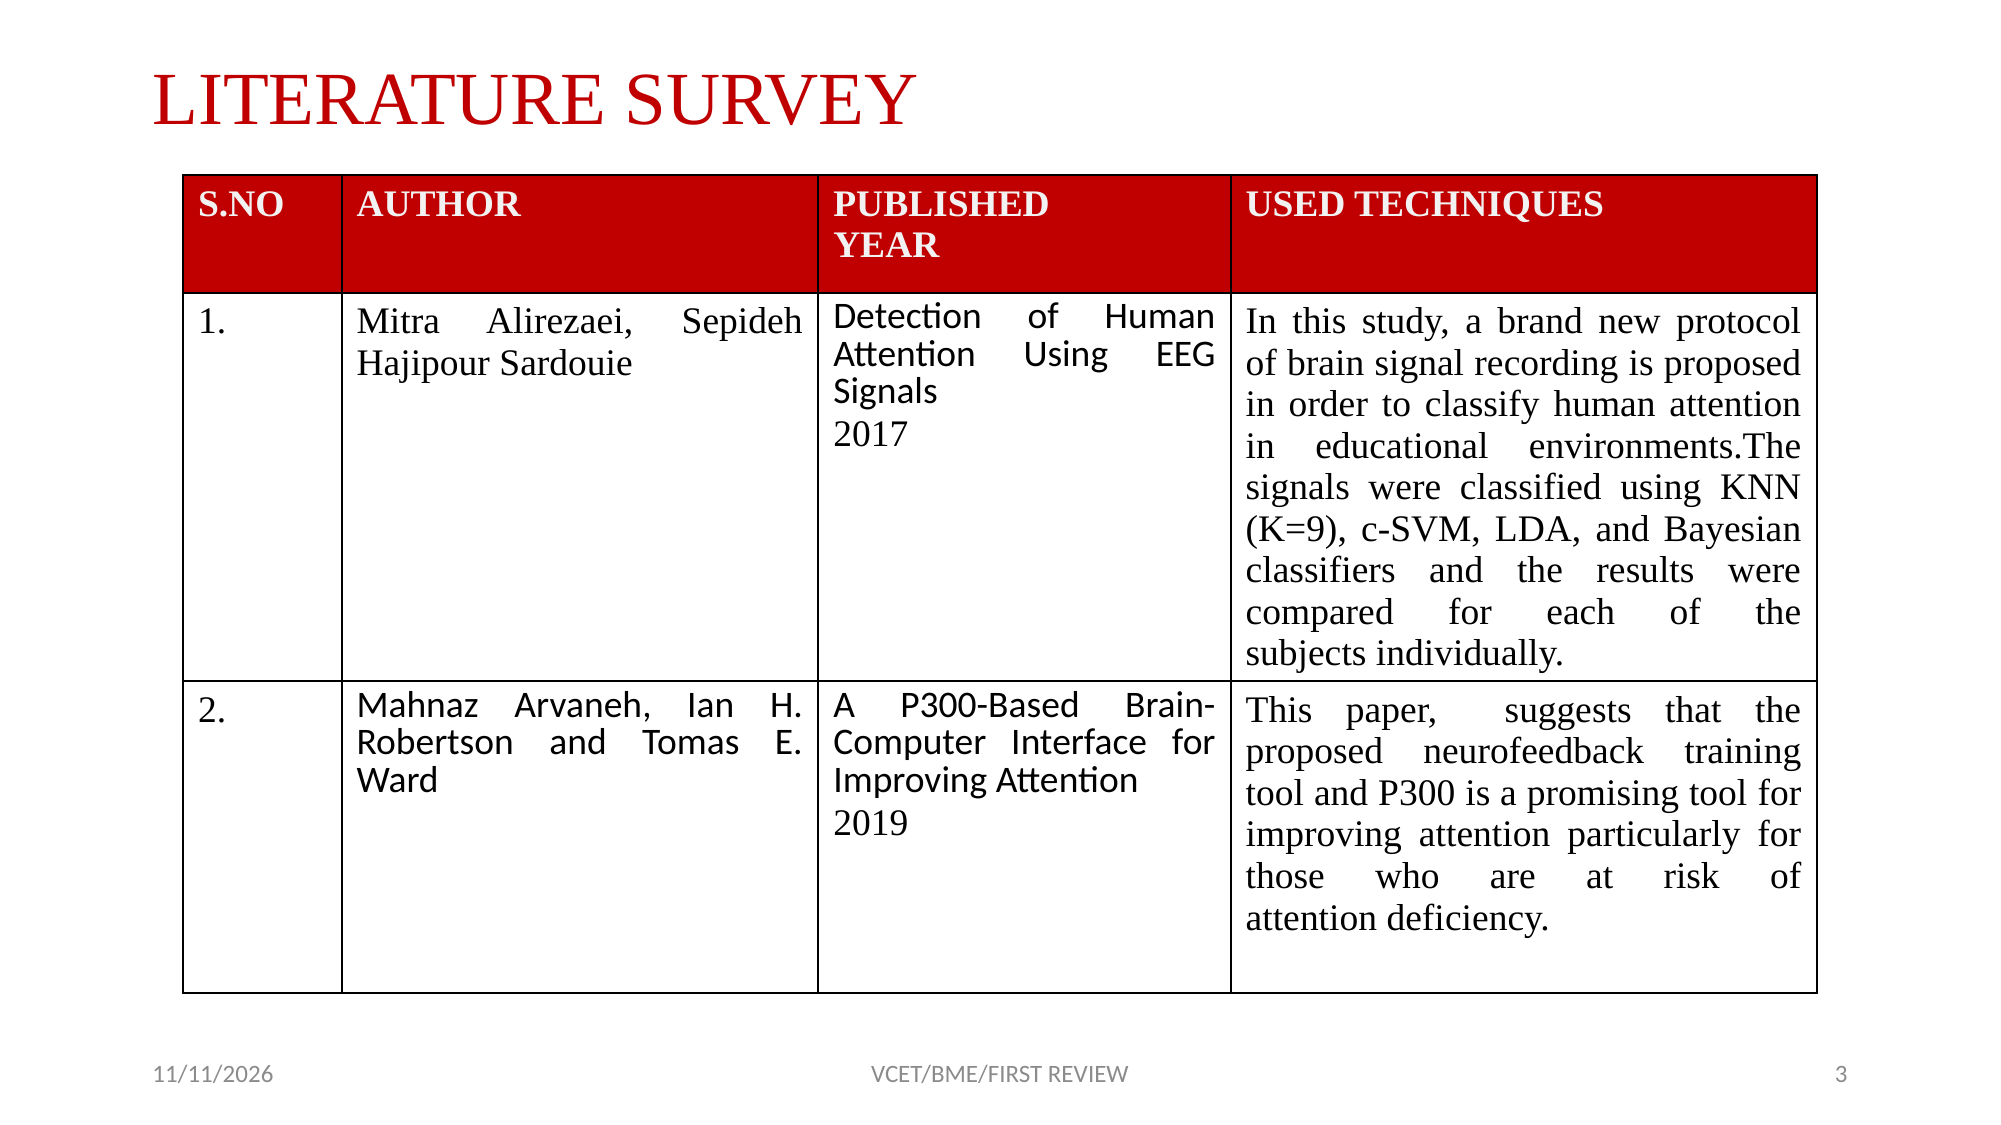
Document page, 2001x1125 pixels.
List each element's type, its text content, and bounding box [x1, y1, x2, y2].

title LITERATURE SURVEY [137, 0, 1863, 210]
slide_number 3 [1412, 1042, 1863, 1103]
footer VCET/BME/FIRST REVIEW [662, 1042, 1338, 1103]
table_cell Mitra Alirezaei, Sepideh Hajipour Sardouie [343, 294, 817, 680]
table_cell Detection of Human Attention Using EEG Signals 2017 [819, 294, 1230, 680]
table_cell 2. [184, 682, 341, 992]
table_header AUTHOR [343, 176, 817, 292]
table_cell This paper, suggests that the proposed neurofeedback training tool and P300 is a promising tool for improving attention particularly for those who are at risk of attention deficiency. [1232, 682, 1816, 992]
table_header PUBLISHED YEAR [819, 176, 1230, 292]
table_cell 1. [184, 294, 341, 680]
table_cell Mahnaz Arvaneh, Ian H. Robertson and Tomas E. Ward [343, 682, 817, 992]
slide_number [137, 1042, 588, 1103]
table_cell A P300-Based Brain-Computer Interface for Improving Attention 2019 [819, 682, 1230, 992]
table_header USED TECHNIQUES [1232, 176, 1816, 292]
table_cell In this study, a brand new protocol of brain signal recording is proposed in order to classify human attention in educational environments.The signals were classified using KNN (K=9), c-SVM, LDA, and Bayesian classifiers and the results were compared for each of the subjects individually. [1232, 294, 1816, 680]
table_header S.NO [184, 176, 341, 292]
